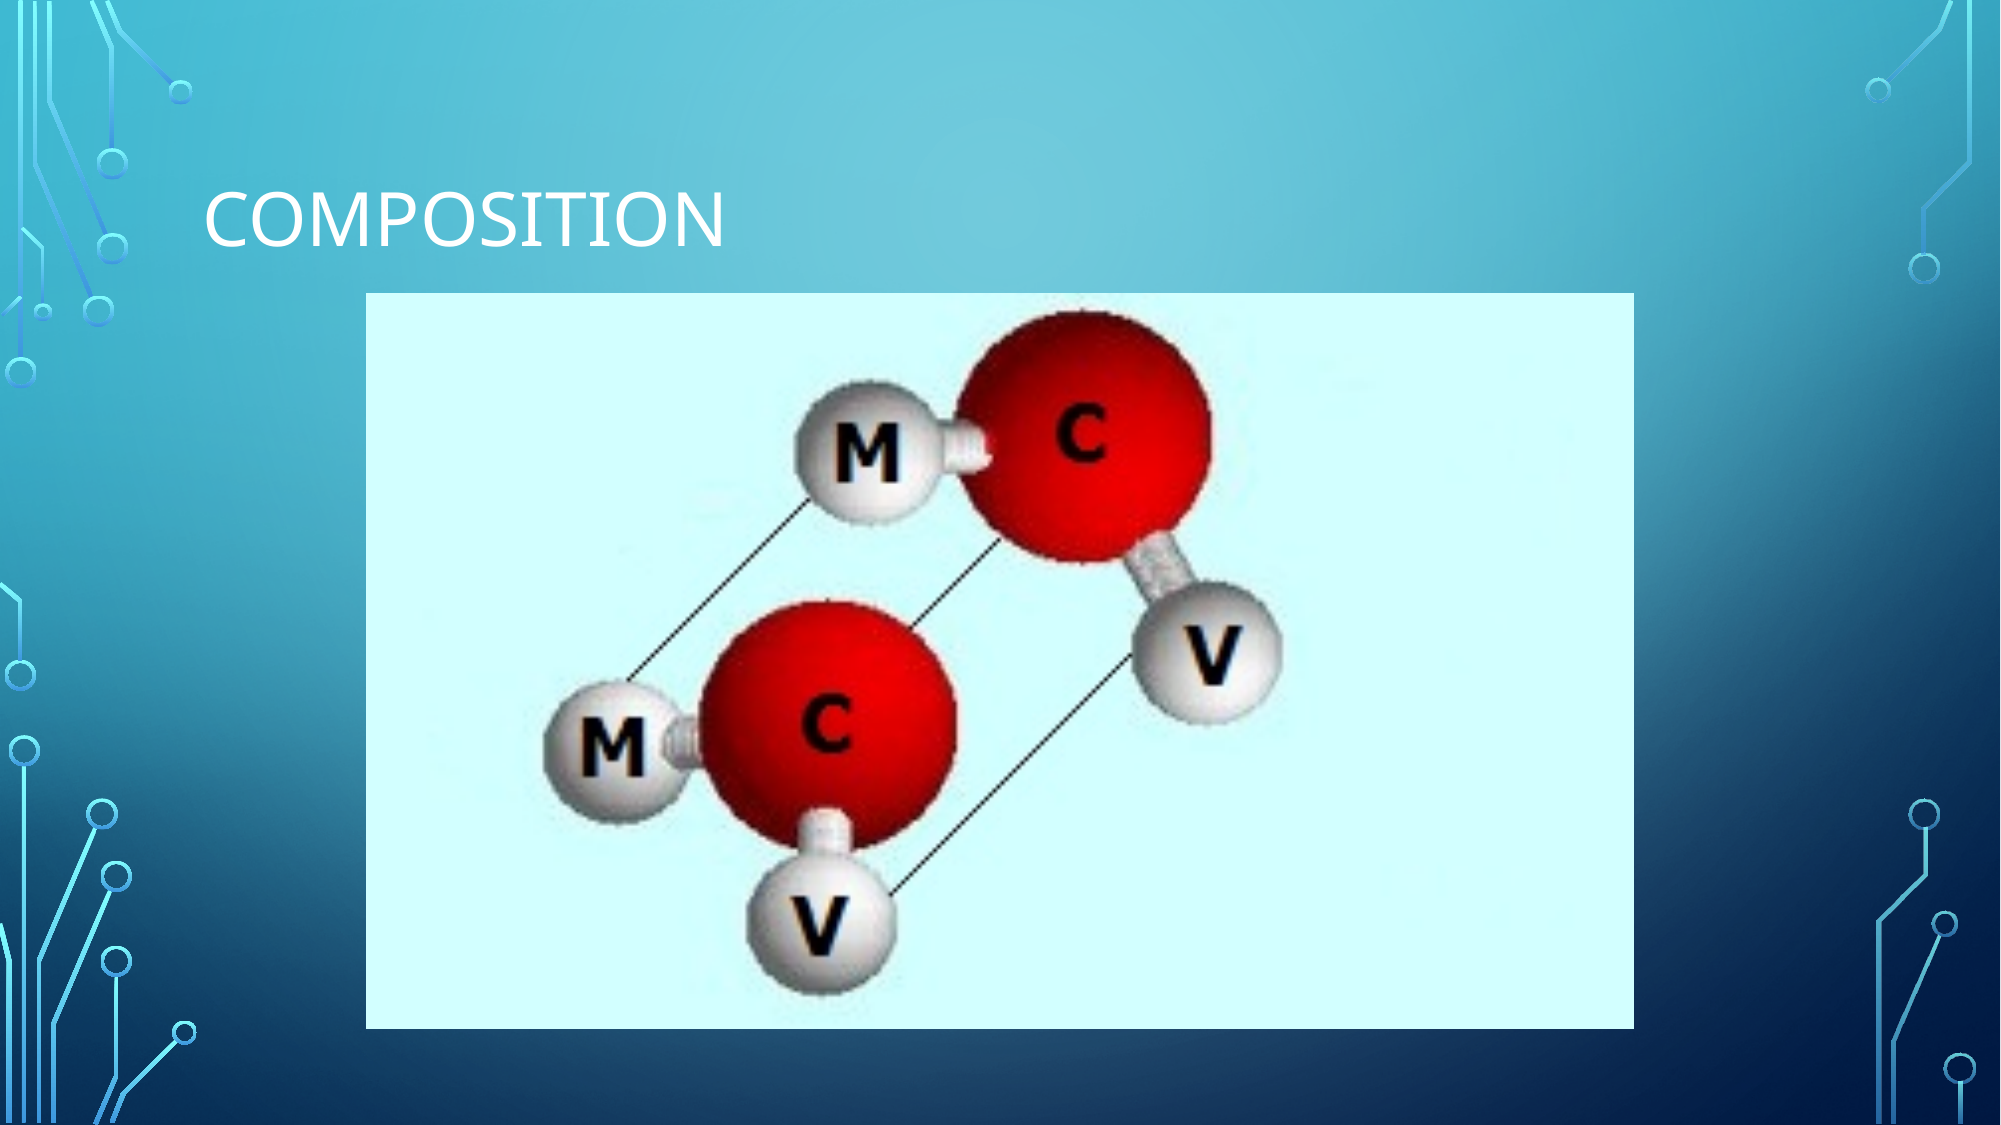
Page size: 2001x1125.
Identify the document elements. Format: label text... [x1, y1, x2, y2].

title composition [187, 101, 1813, 344]
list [365, 293, 1634, 1029]
